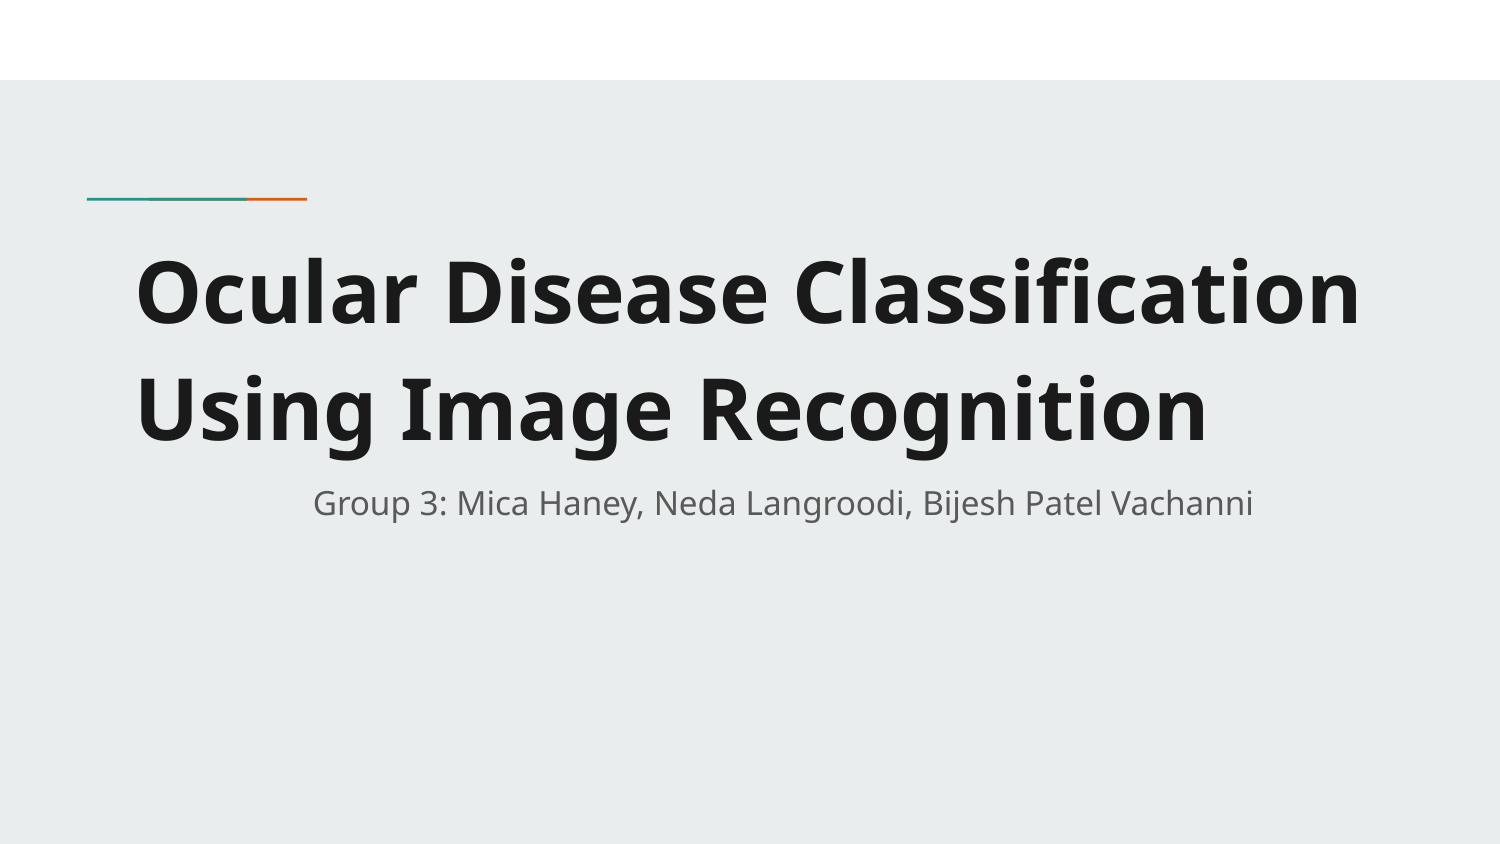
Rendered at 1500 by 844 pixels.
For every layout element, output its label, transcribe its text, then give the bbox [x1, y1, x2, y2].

subtitle Group 3: Mica Haney, Neda Langroodi, Bijesh Patel Vachanni [119, 464, 1449, 684]
title Ocular Disease Classification Using Image Recognition [119, 216, 1381, 464]
